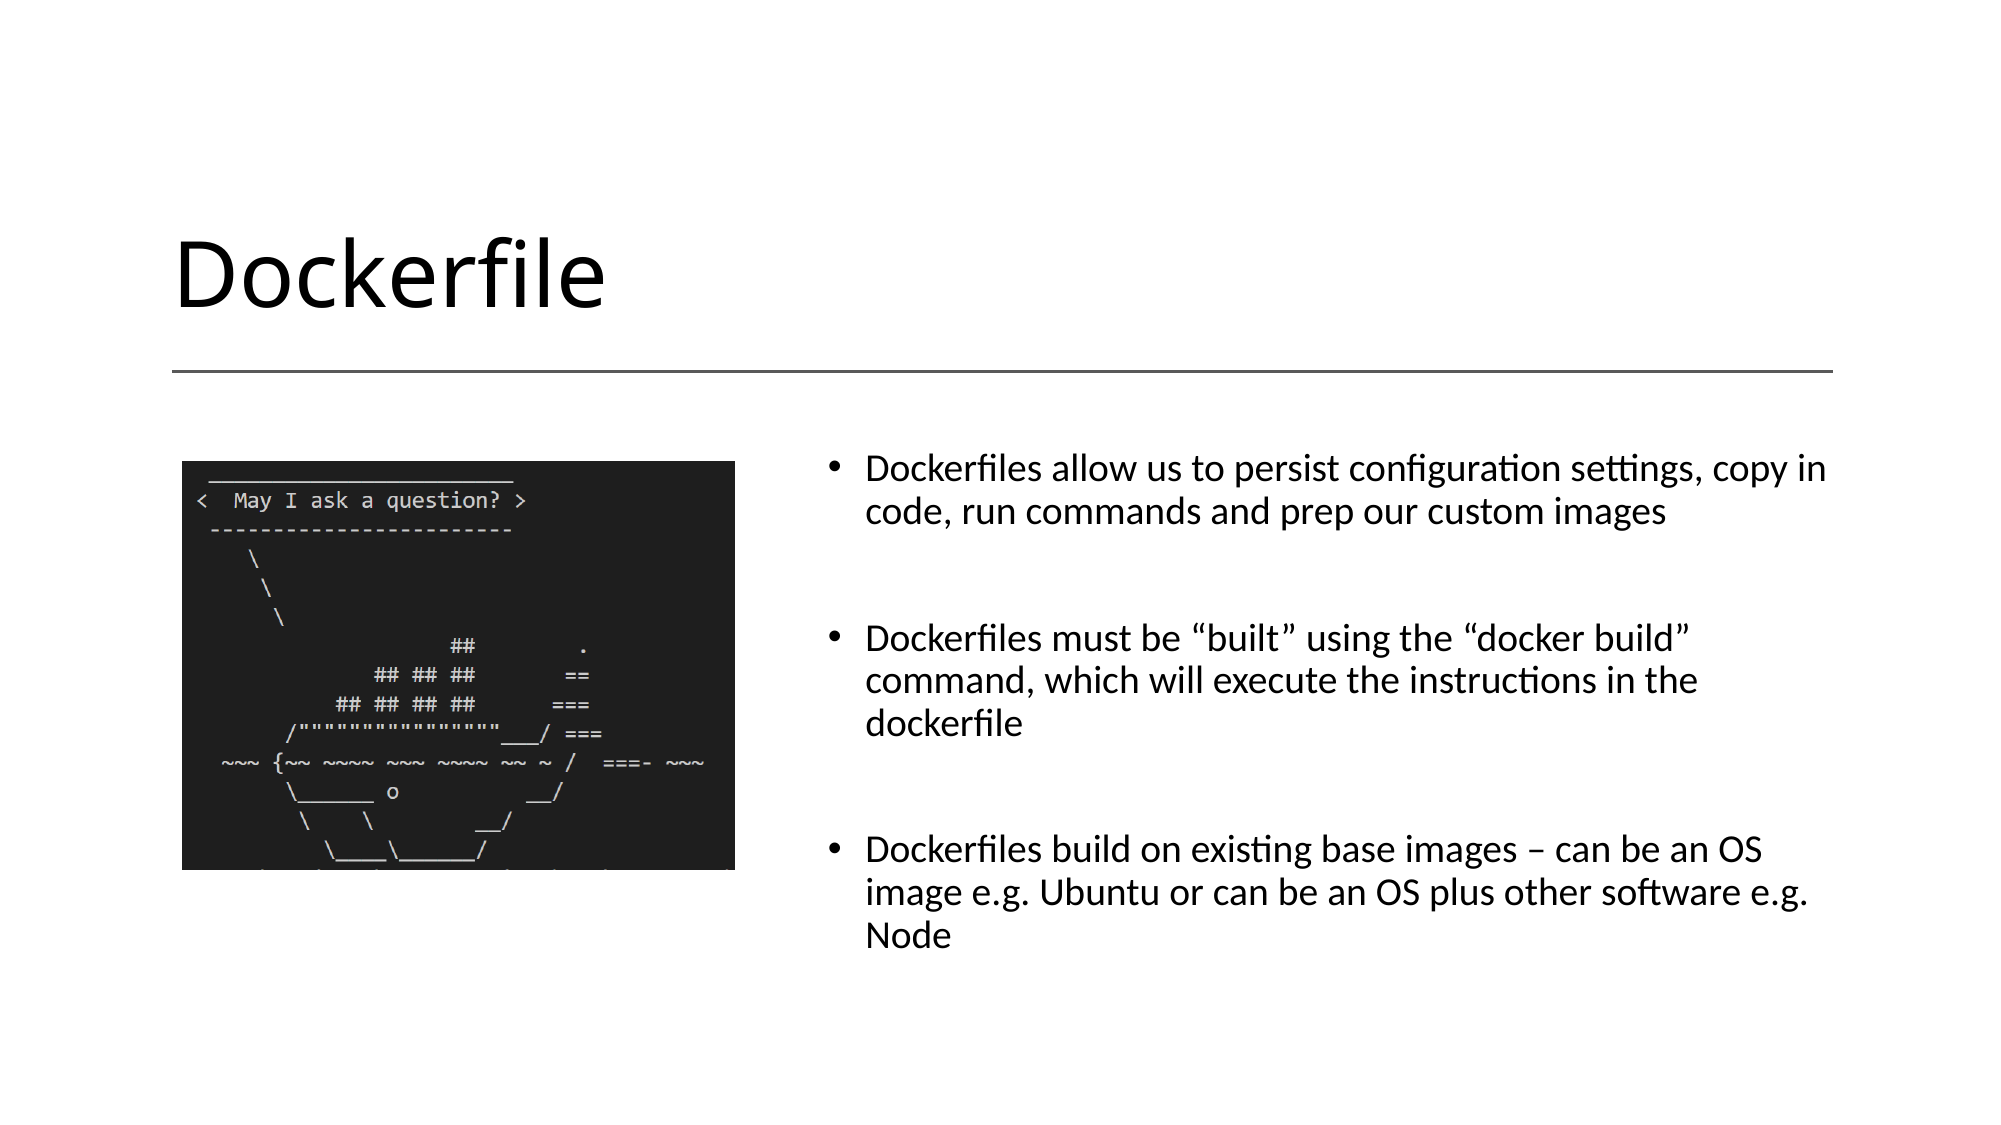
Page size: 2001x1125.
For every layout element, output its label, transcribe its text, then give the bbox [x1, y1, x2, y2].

title Dockerfile [157, 160, 1895, 335]
picture [182, 461, 735, 870]
list Dockerfiles allow us to persist configuration settings, copy in code, run commands and prep our custom images Dockerfiles must be “built” using the “docker build” command, which will execute the instructions in the dockerfile Dockerfiles build on existing base images – can be an OS image e.g. Ubuntu or can be an OS plus other software e.g. Node [812, 440, 1844, 968]
